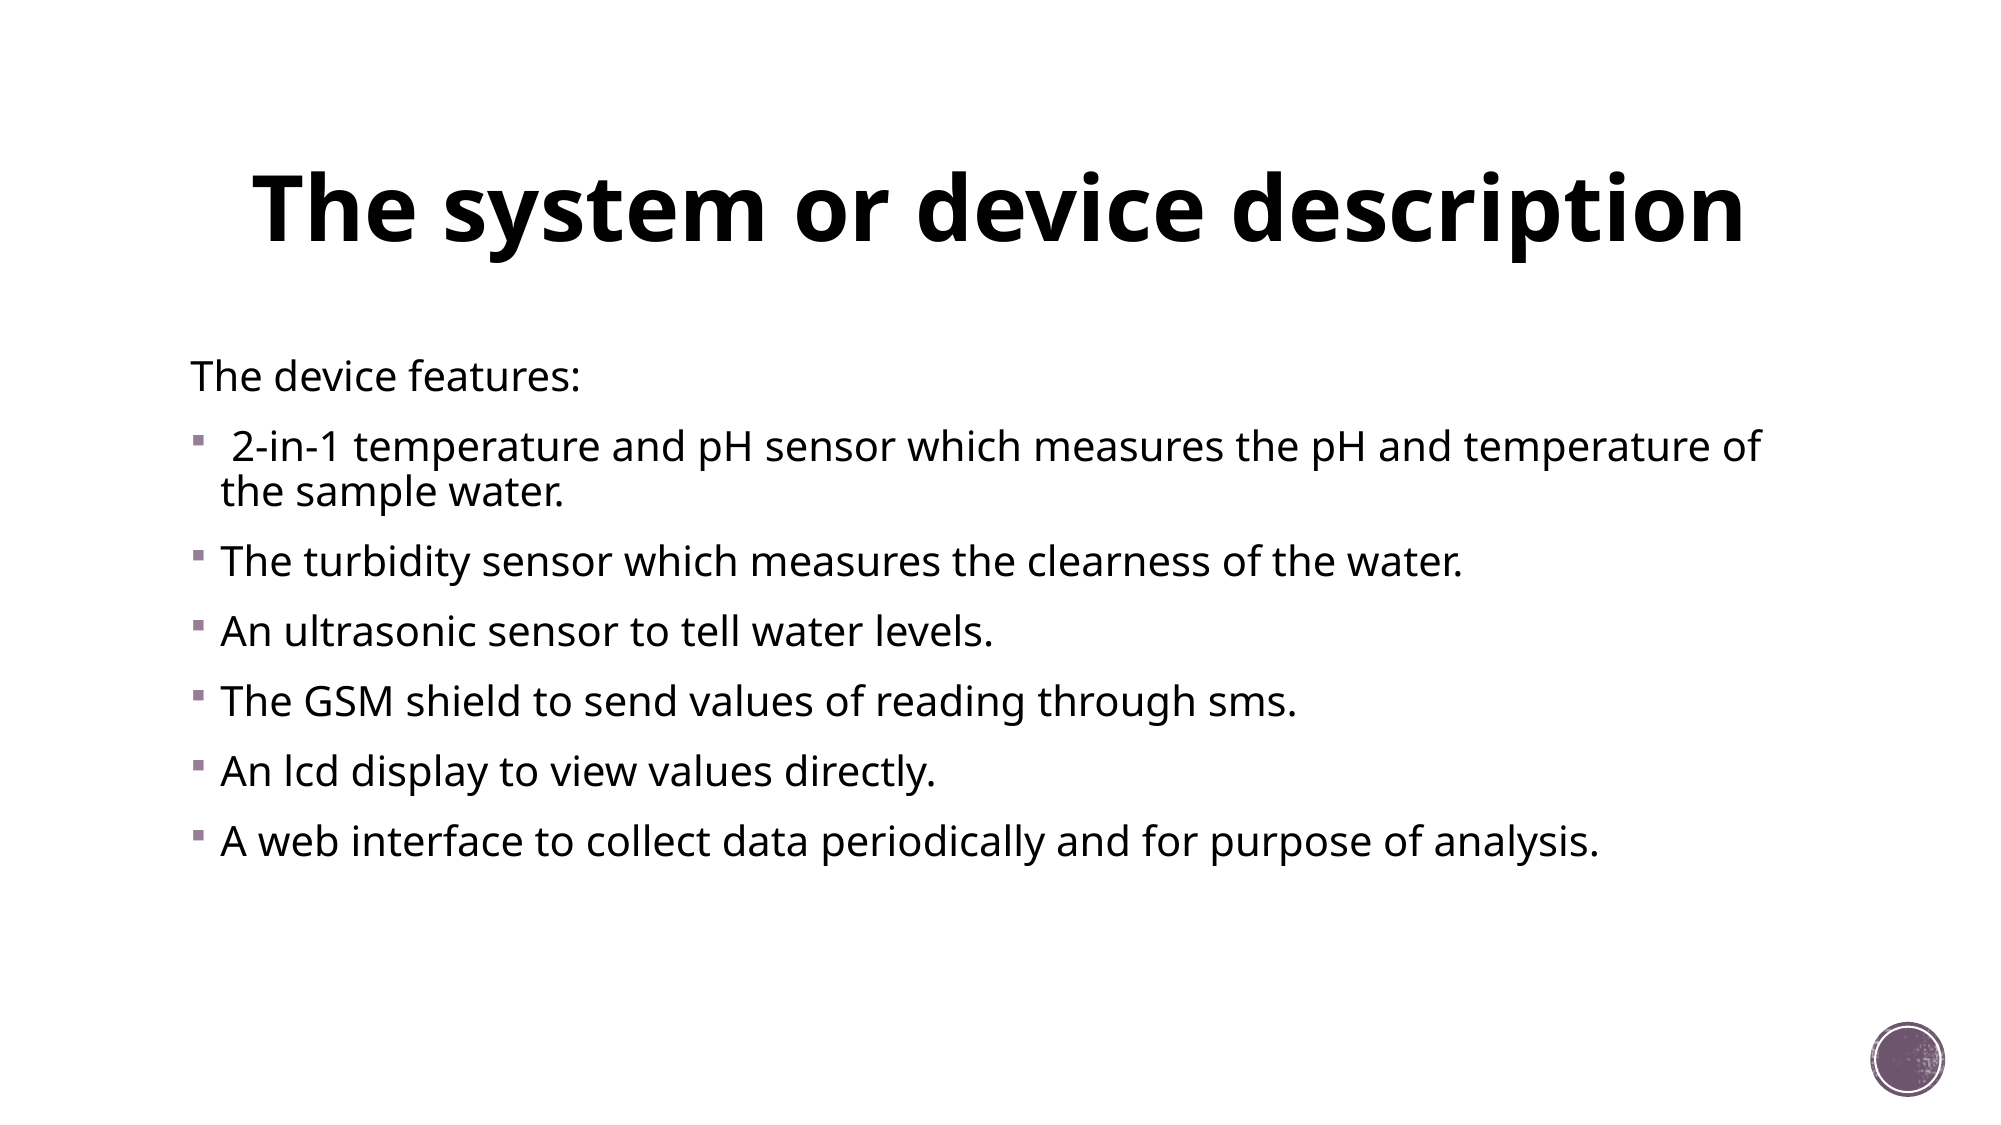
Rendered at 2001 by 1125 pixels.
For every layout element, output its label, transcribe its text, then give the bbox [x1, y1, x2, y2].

title The system or device description [175, 79, 1826, 344]
list The device features: 2-in-1 temperature and pH sensor which measures the pH and temperature of the sample water. The turbidity sensor which measures the clearness of the water. An ultrasonic sensor to tell water levels. The GSM shield to send values of reading through sms. An lcd display to view values directly. A web interface to collect data periodically and for purpose of analysis. [175, 348, 1826, 1013]
